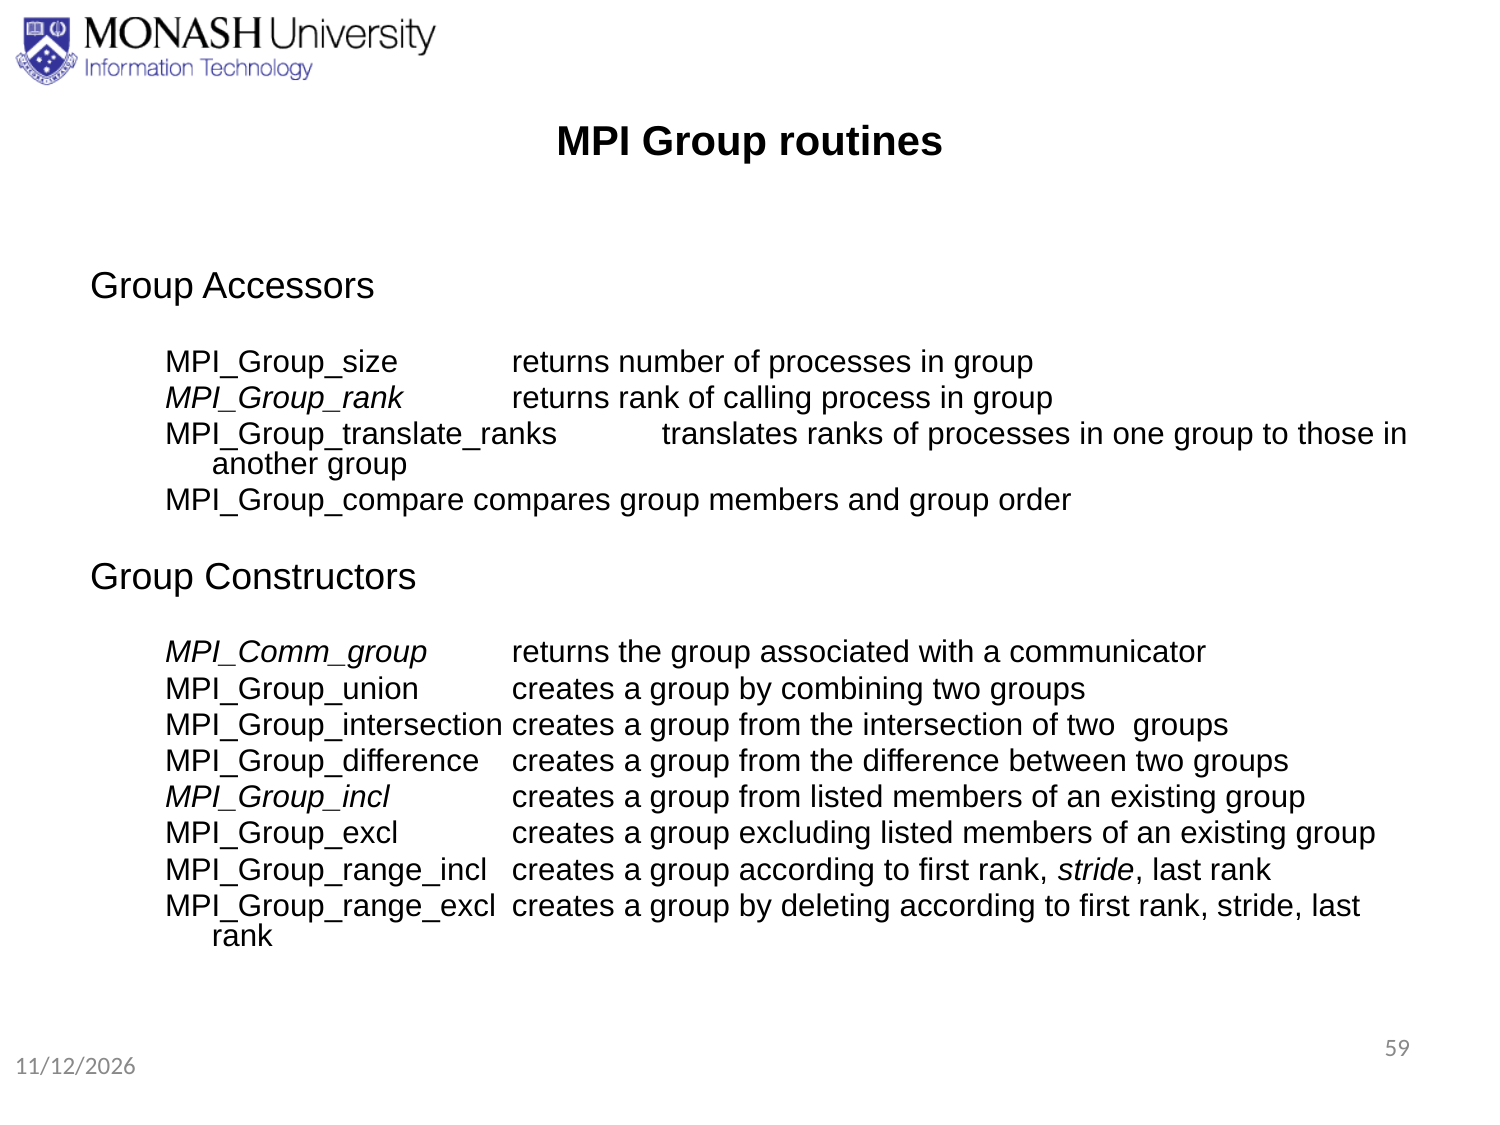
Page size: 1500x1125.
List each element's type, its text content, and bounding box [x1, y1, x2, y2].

title MPI Group routines [75, 45, 1425, 233]
slide_number 59 [1074, 1024, 1426, 1103]
list Group Accessors MPI_Group_size returns number of processes in group MPI_Group_rank returns rank of calling process in group MPI_Group_translate_ranks translates ranks of processes in one group to those in another group MPI_Group_compare compares group members and group order Group Constructors MPI_Comm_group returns the group associated with a communicator MPI_Group_union creates a group by combining two groups MPI_Group_intersection creates a group from the intersection of two groups MPI_Group_difference creates a group from the difference between two groups MPI_Group_incl creates a group from listed members of an existing group MPI_Group_excl creates a group excluding listed members of an existing group MPI_Group_range_incl creates a group according to first rank, stride, last rank MPI_Group_range_excl creates a group by deleting according to first rank, stride, last rank [75, 262, 1425, 1005]
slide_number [0, 1042, 350, 1103]
picture [0, 0, 438, 101]
